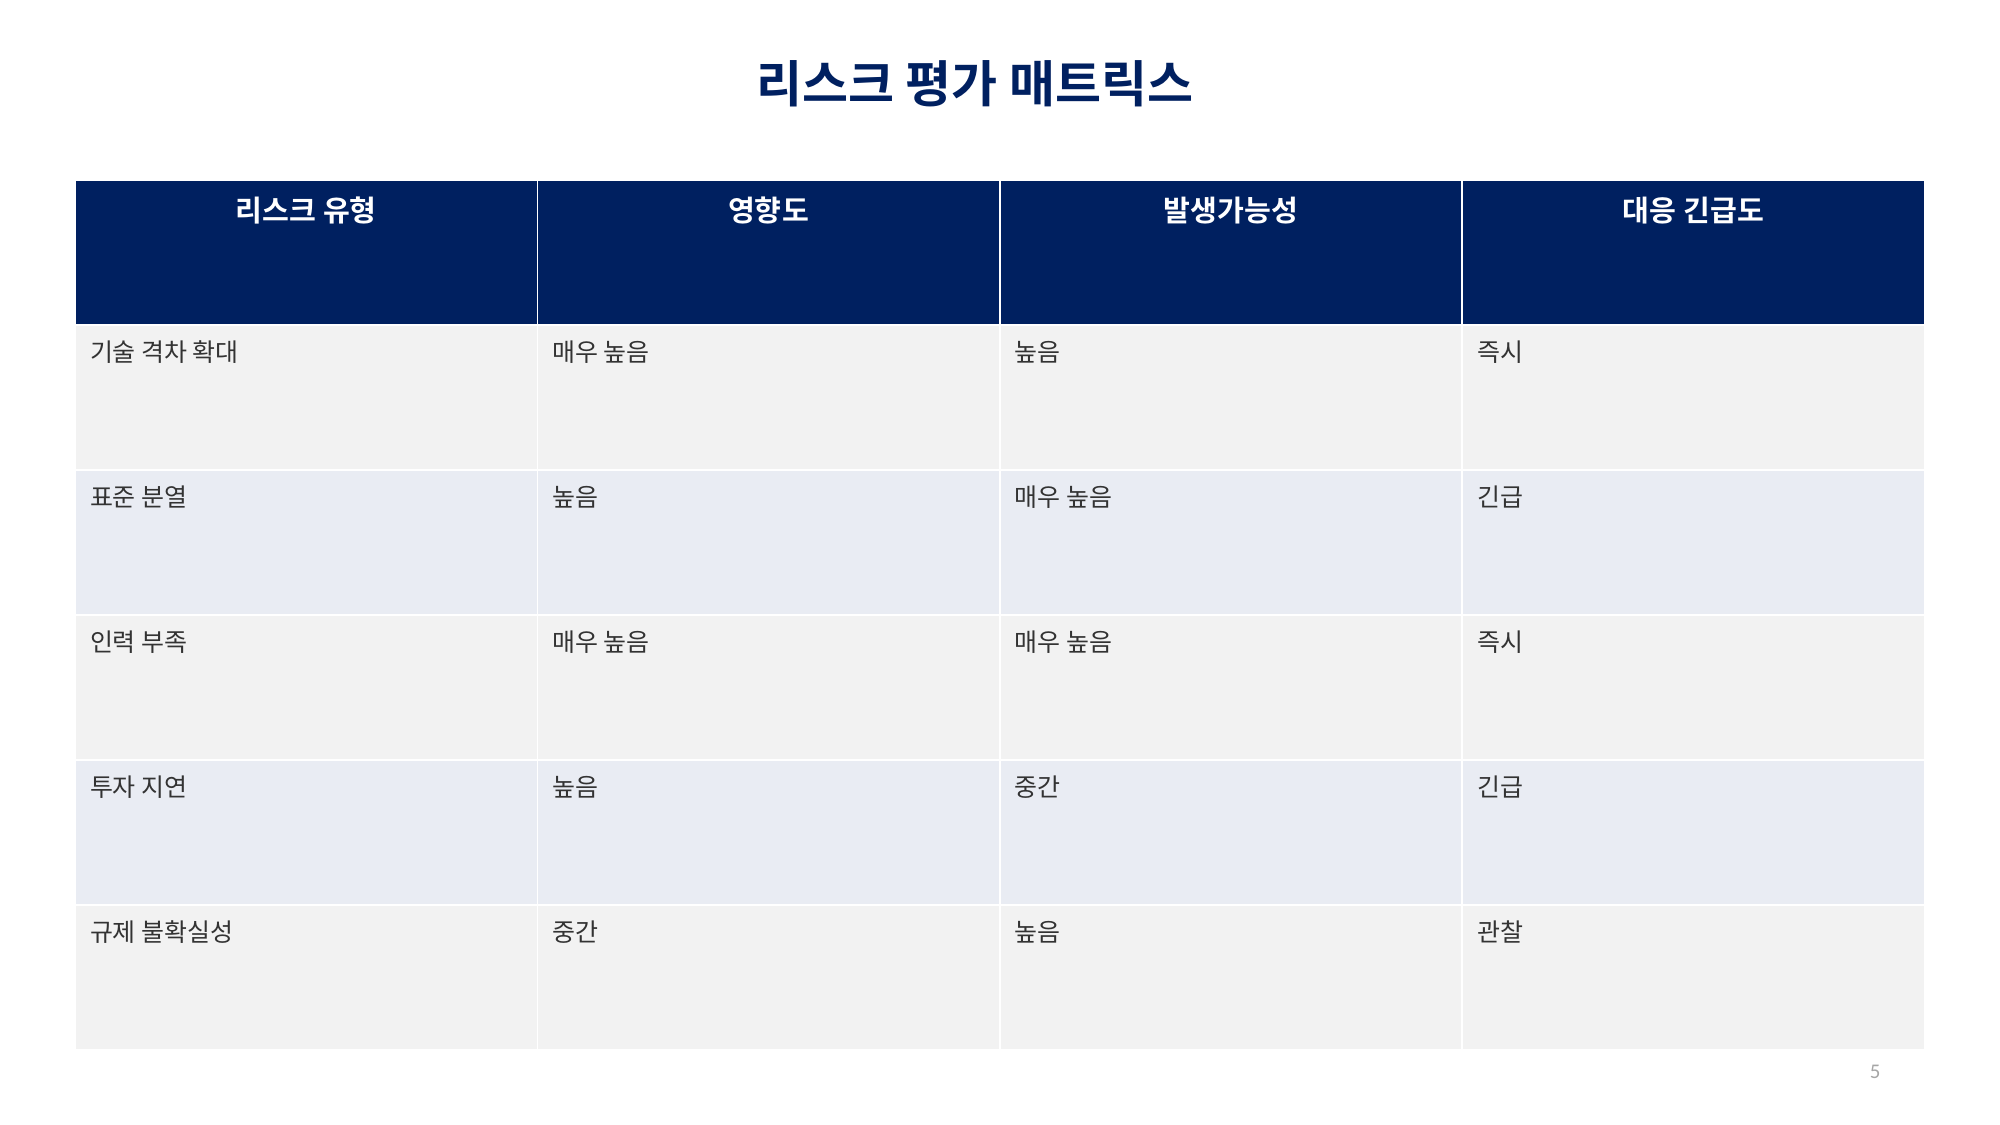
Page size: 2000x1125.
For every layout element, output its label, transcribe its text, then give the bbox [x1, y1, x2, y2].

table_cell 매우 높음 [1001, 616, 1461, 759]
table_cell 매우 높음 [1001, 471, 1461, 614]
table_cell 높음 [538, 761, 999, 904]
table_header 대응 긴급도 [1463, 181, 1924, 324]
table_cell 투자 지연 [76, 761, 537, 904]
table_cell 기술 격차 확대 [76, 326, 537, 469]
table_cell 규제 불확실성 [76, 906, 537, 1049]
text_box 리스크 평가 매트릭스 [741, 44, 1209, 120]
table_header 발생가능성 [1001, 181, 1461, 324]
table_cell 긴급 [1463, 761, 1924, 904]
table_cell 매우 높음 [538, 326, 999, 469]
table_cell 긴급 [1463, 471, 1924, 614]
table_cell 즉시 [1463, 326, 1924, 469]
table_cell 매우 높음 [538, 616, 999, 759]
table_cell 높음 [1001, 906, 1461, 1049]
table_cell 표준 분열 [76, 471, 537, 614]
table_cell 인력 부족 [76, 616, 537, 759]
table_cell 즉시 [1463, 616, 1924, 759]
text_box 5 [1854, 1050, 1896, 1090]
table_cell 관찰 [1463, 906, 1924, 1049]
table_header 리스크 유형 [76, 181, 537, 324]
table_cell 중간 [538, 906, 999, 1049]
table_header 영향도 [538, 181, 999, 324]
table_cell 높음 [1001, 326, 1461, 469]
table_cell 높음 [538, 471, 999, 614]
table_cell 중간 [1001, 761, 1461, 904]
